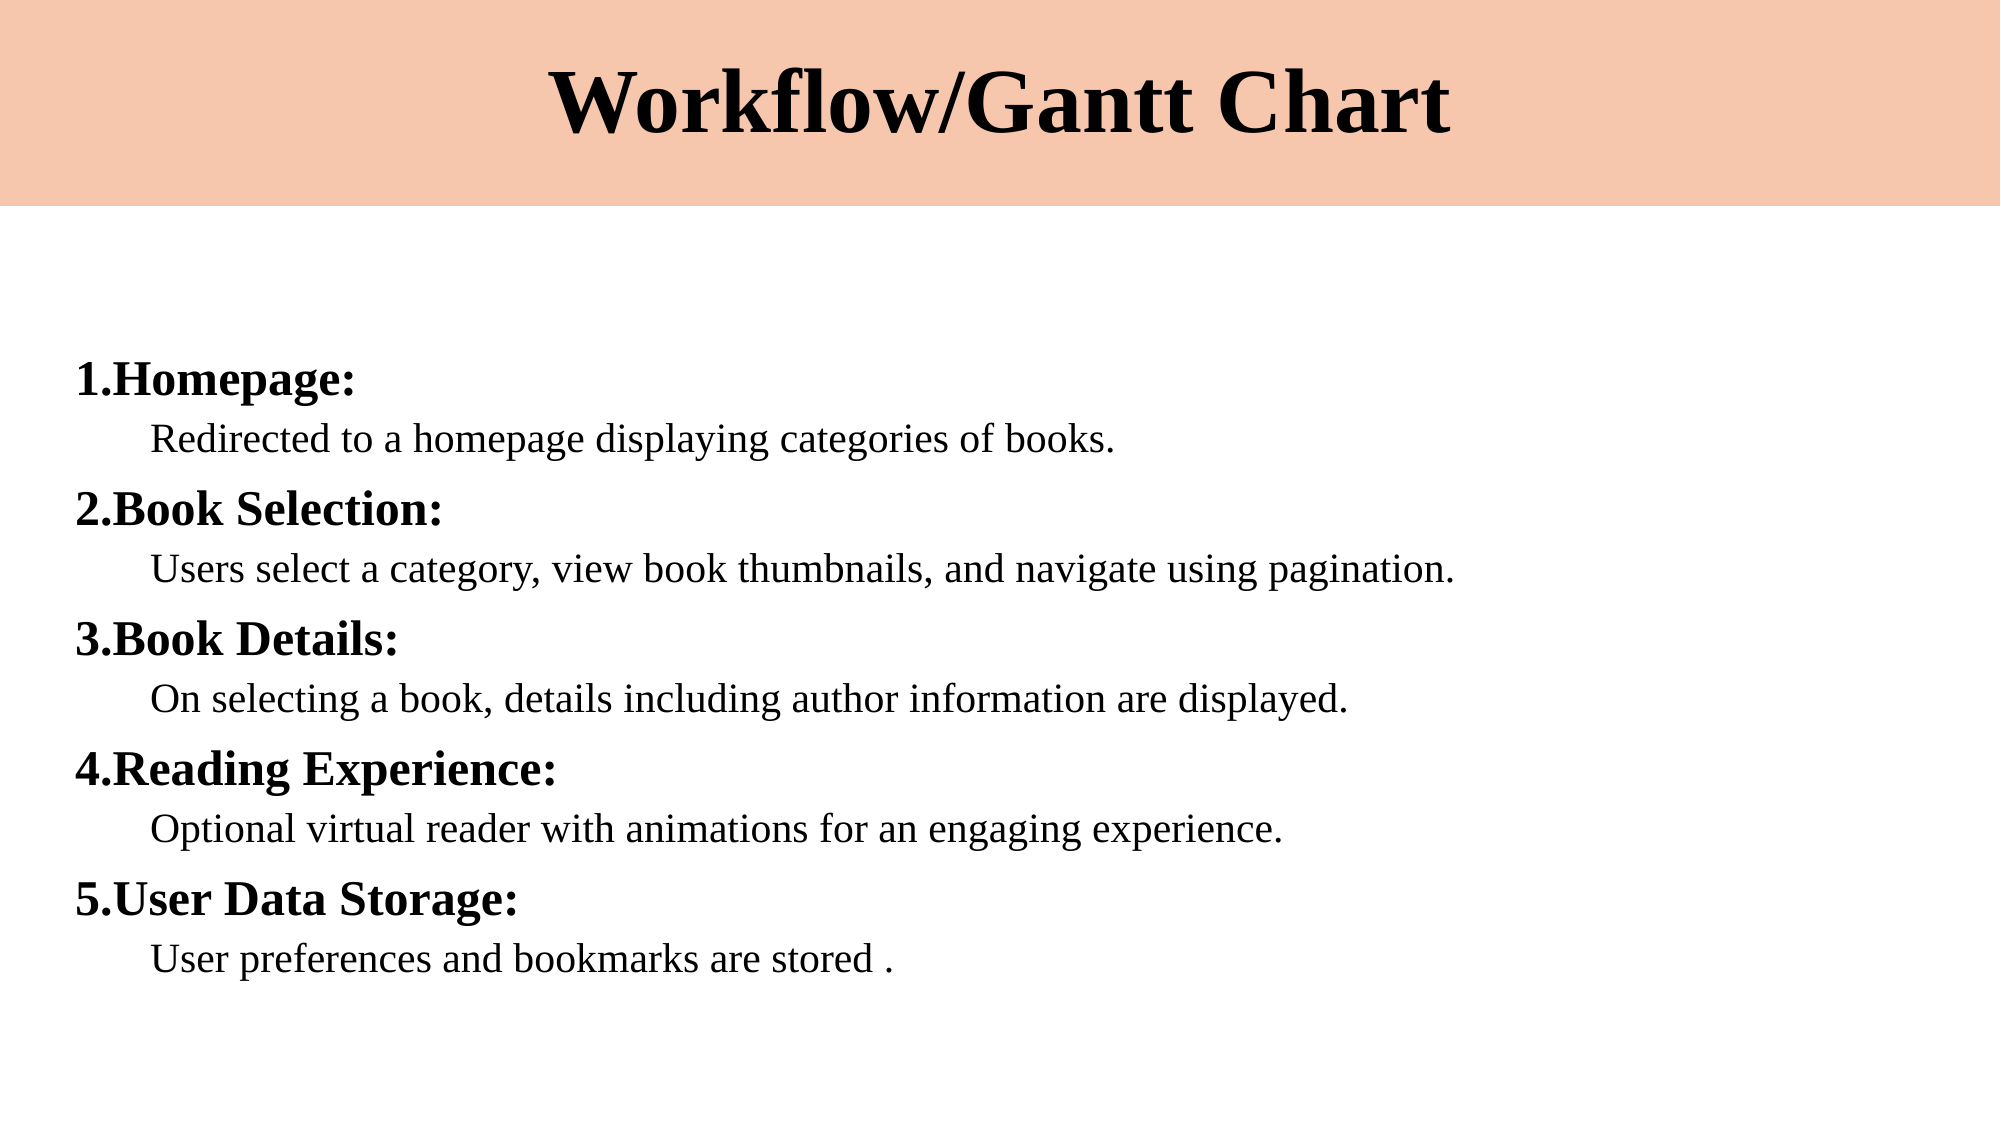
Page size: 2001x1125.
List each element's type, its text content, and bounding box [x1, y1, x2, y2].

title Workflow/Gantt Chart [0, 0, 2000, 206]
list Homepage: Redirected to a homepage displaying categories of books. Book Selection: Users select a category, view book thumbnails, and navigate using pagination. Book Details: On selecting a book, details including author information are displayed. Reading Experience: Optional virtual reader with animations for an engaging experience. User Data Storage: User preferences and bookmarks are stored . [59, 253, 1941, 990]
